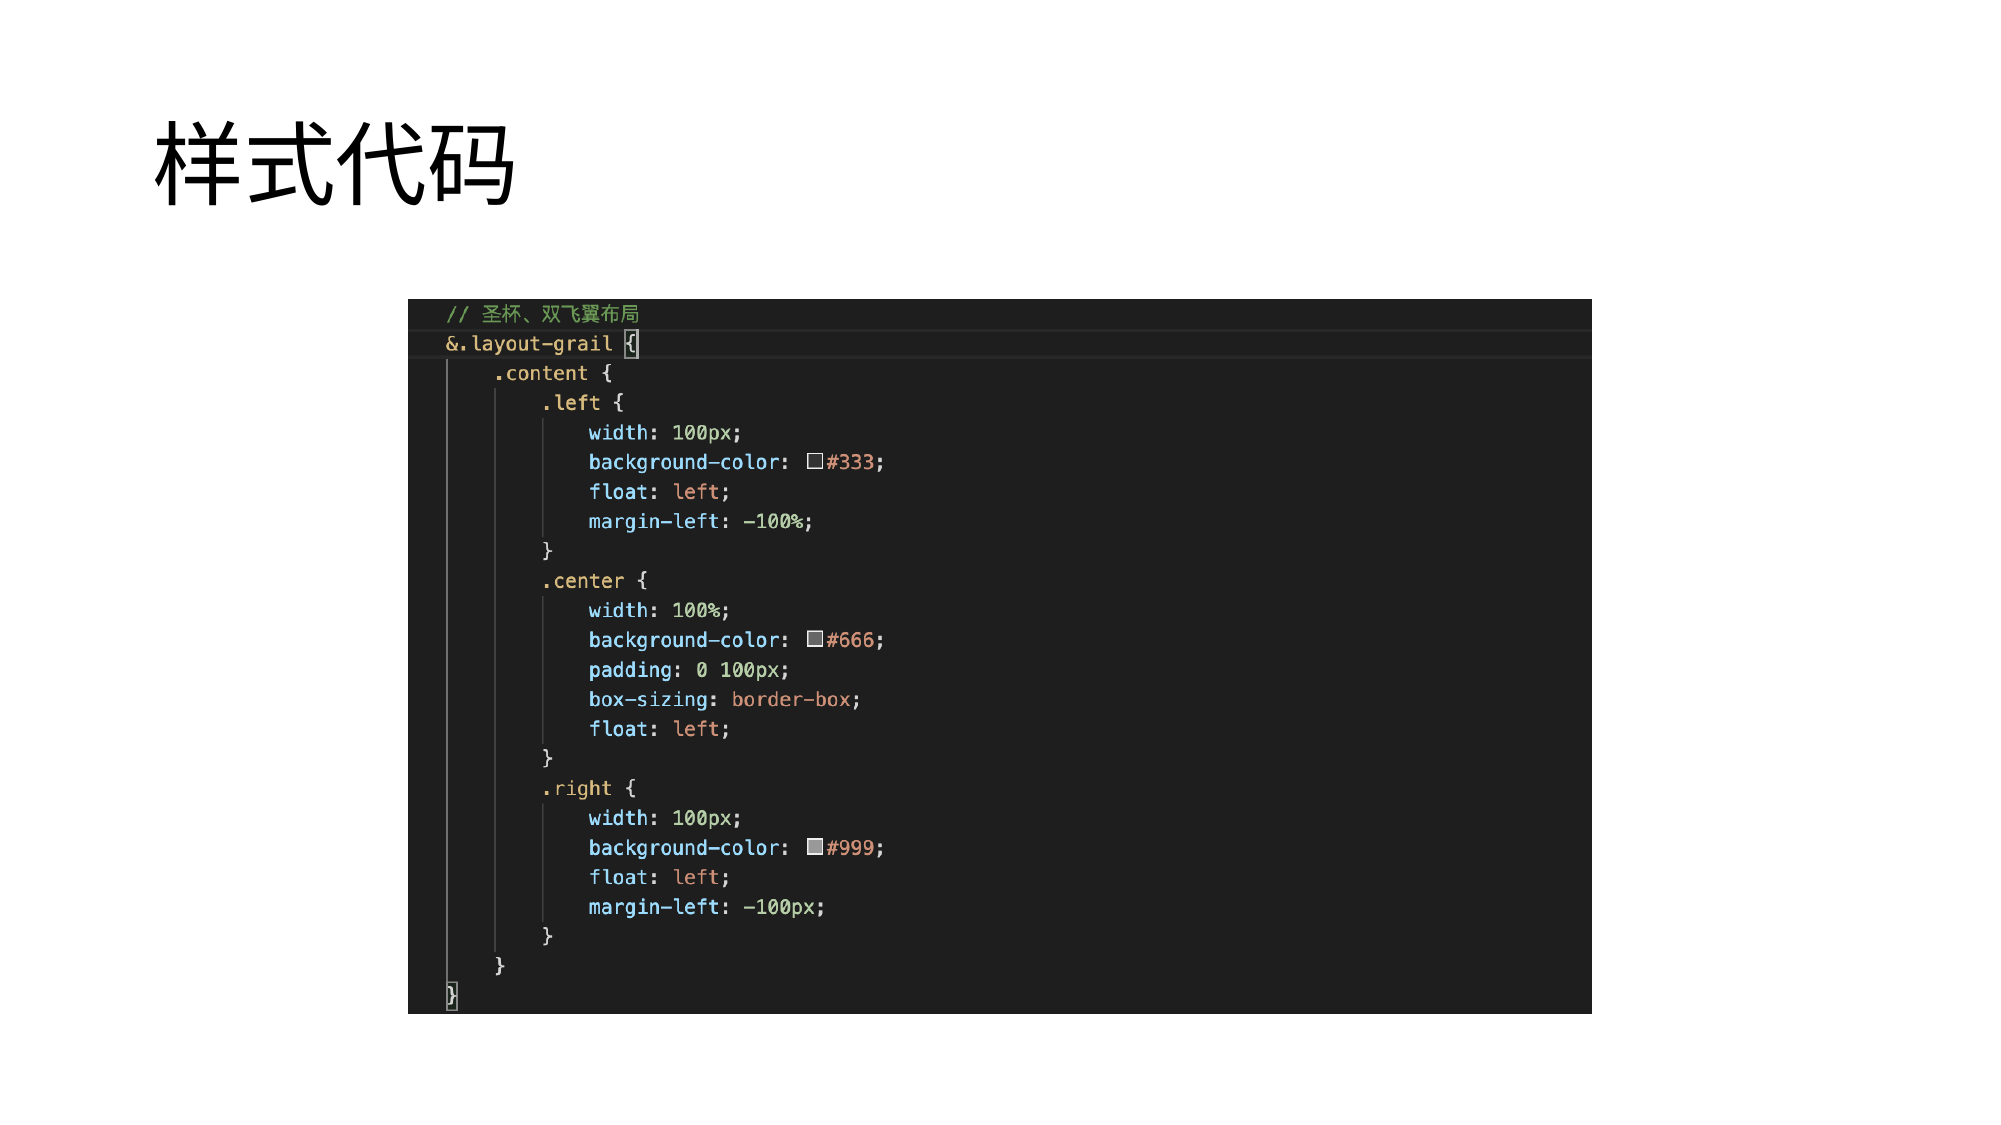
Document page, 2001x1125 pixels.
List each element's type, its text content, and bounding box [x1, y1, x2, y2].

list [408, 299, 1592, 1014]
title 样式代码 [137, 59, 1863, 278]
